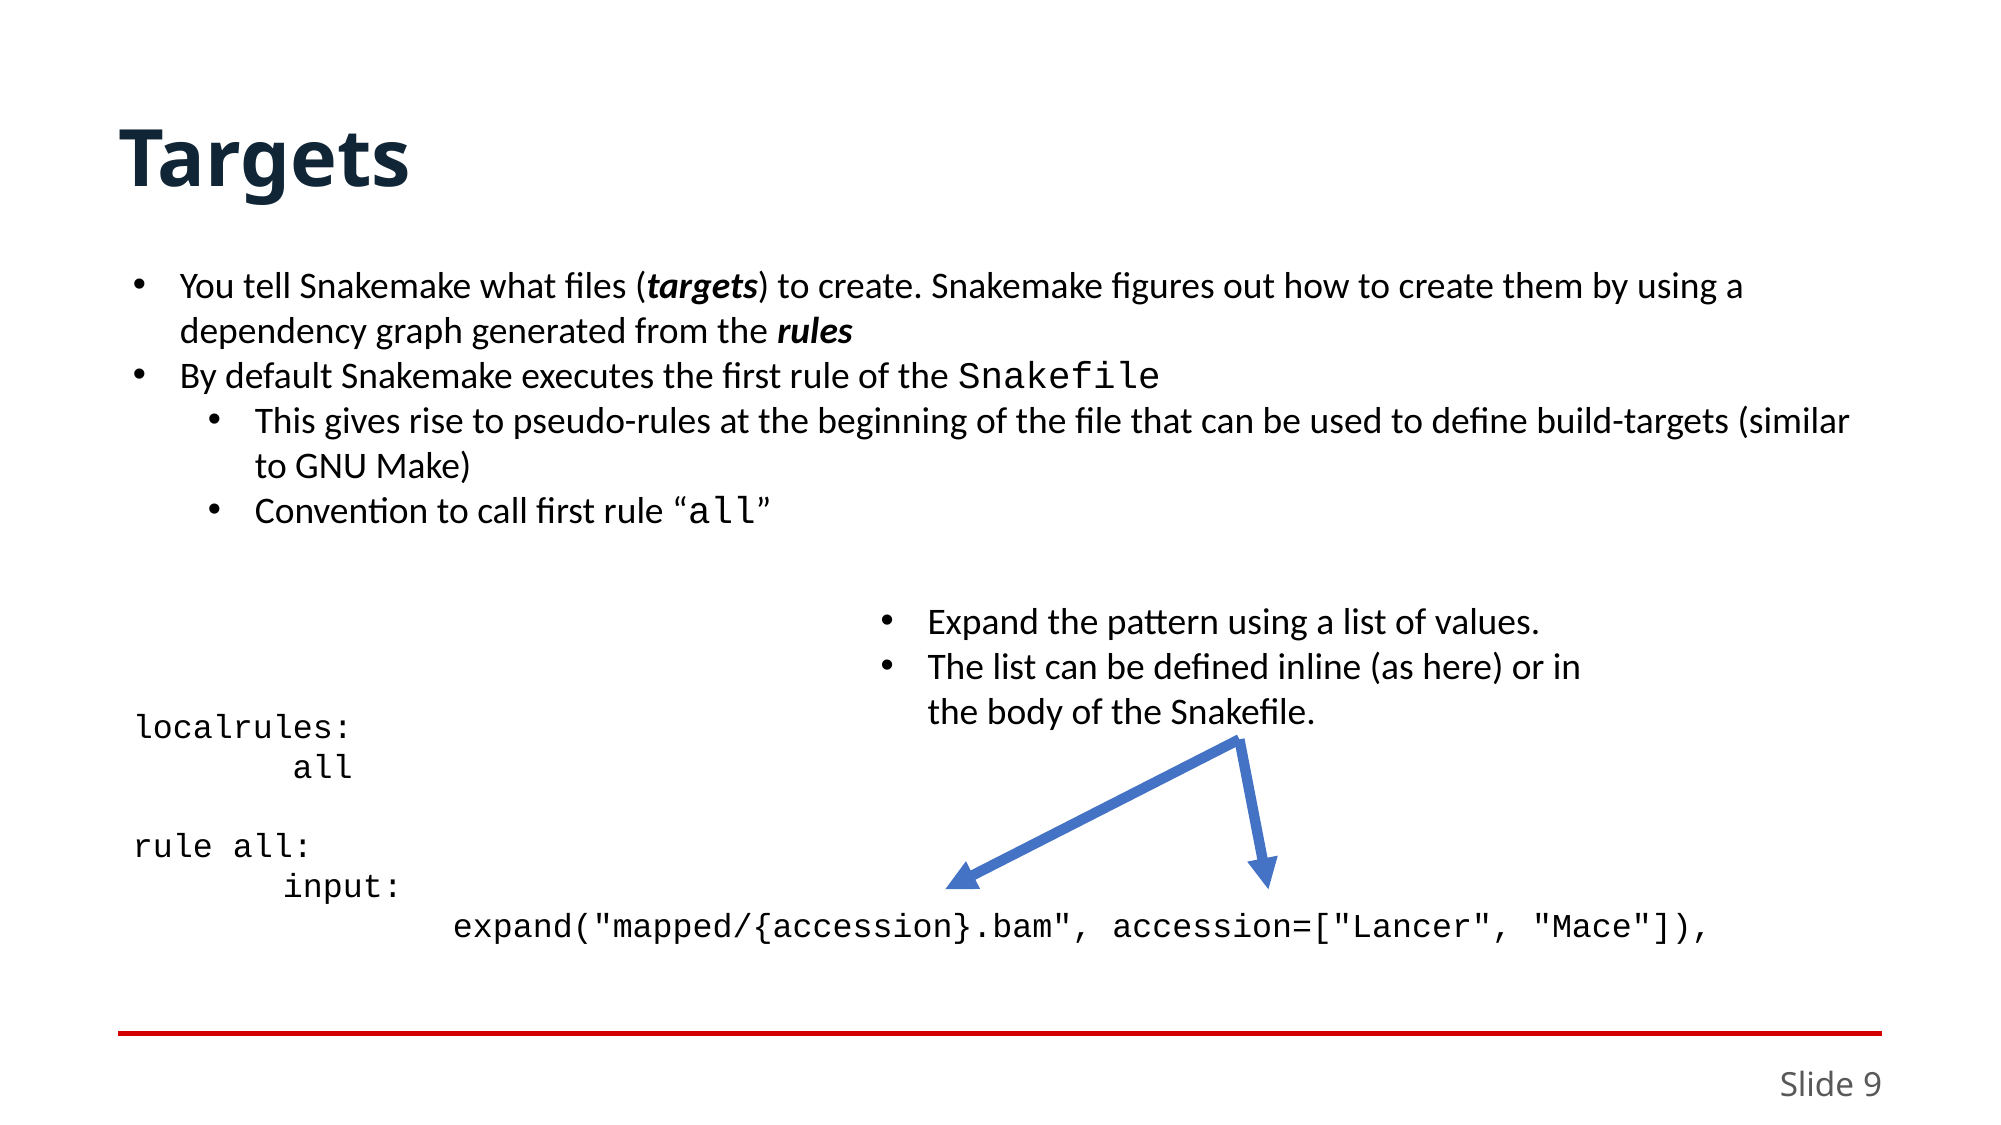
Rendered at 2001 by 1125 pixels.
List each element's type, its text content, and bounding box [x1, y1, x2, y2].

text_box You tell Snakemake what files (targets) to create. Snakemake figures out how to create them by using a dependency graph generated from the rules By default Snakemake executes the first rule of the Snakefile This gives rise to pseudo-rules at the beginning of the file that can be used to define build-targets (similar to GNU Make) Convention to call first rule “all” [118, 253, 1882, 539]
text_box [945, 740, 1239, 890]
slide_number Slide 9 [1488, 1062, 1883, 1093]
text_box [1239, 740, 1269, 890]
title Targets [118, 118, 1883, 296]
text_box Expand the pattern using a list of values. The list can be defined inline (as here) or in the body of the Snakefile. [865, 589, 1613, 740]
text_box localrules: all rule all: input: expand("mapped/{accession}.bam", accession=["Lancer", "Mace"]), [118, 697, 1882, 952]
